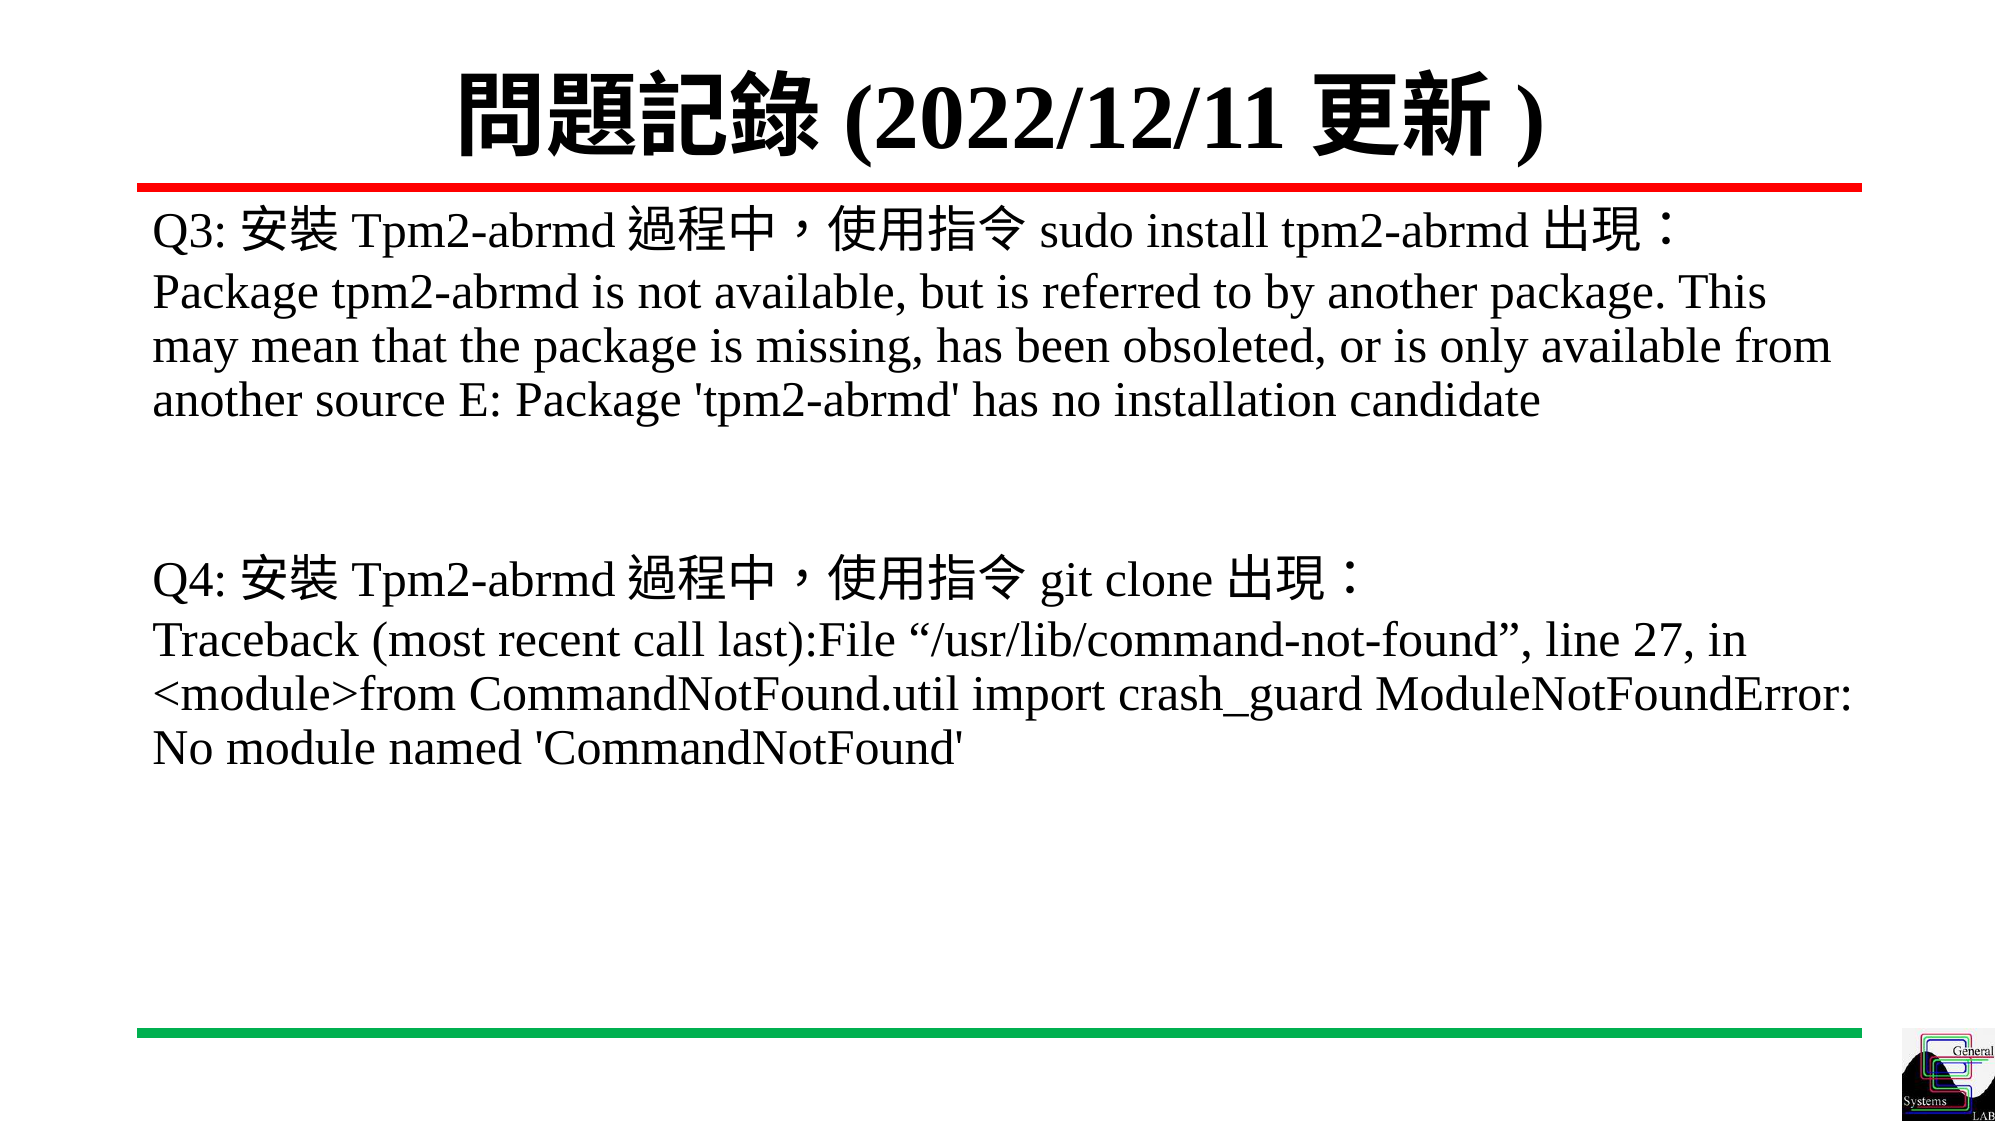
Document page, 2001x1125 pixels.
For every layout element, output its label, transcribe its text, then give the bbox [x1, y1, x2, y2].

picture [1902, 1028, 1995, 1121]
title 問題記錄(2022/12/11更新) [137, 59, 1863, 178]
list Q3:安裝Tpm2-abrmd過程中，使用指令sudo install tpm2-abrmd出現： Package tpm2-abrmd is not available, but is referred to by another package. This may mean that the package is missing, has been obsoleted, or is only available from another source E: Package 'tpm2-abrmd' has no installation candidate Q4:安裝Tpm2-abrmd過程中，使用指令git clone出現： Traceback (most recent call last):File “/usr/lib/command-not-found”, line 27, in <module>from CommandNotFound.util import crash_guard ModuleNotFoundError: No module named 'CommandNotFound' [137, 197, 1876, 1032]
